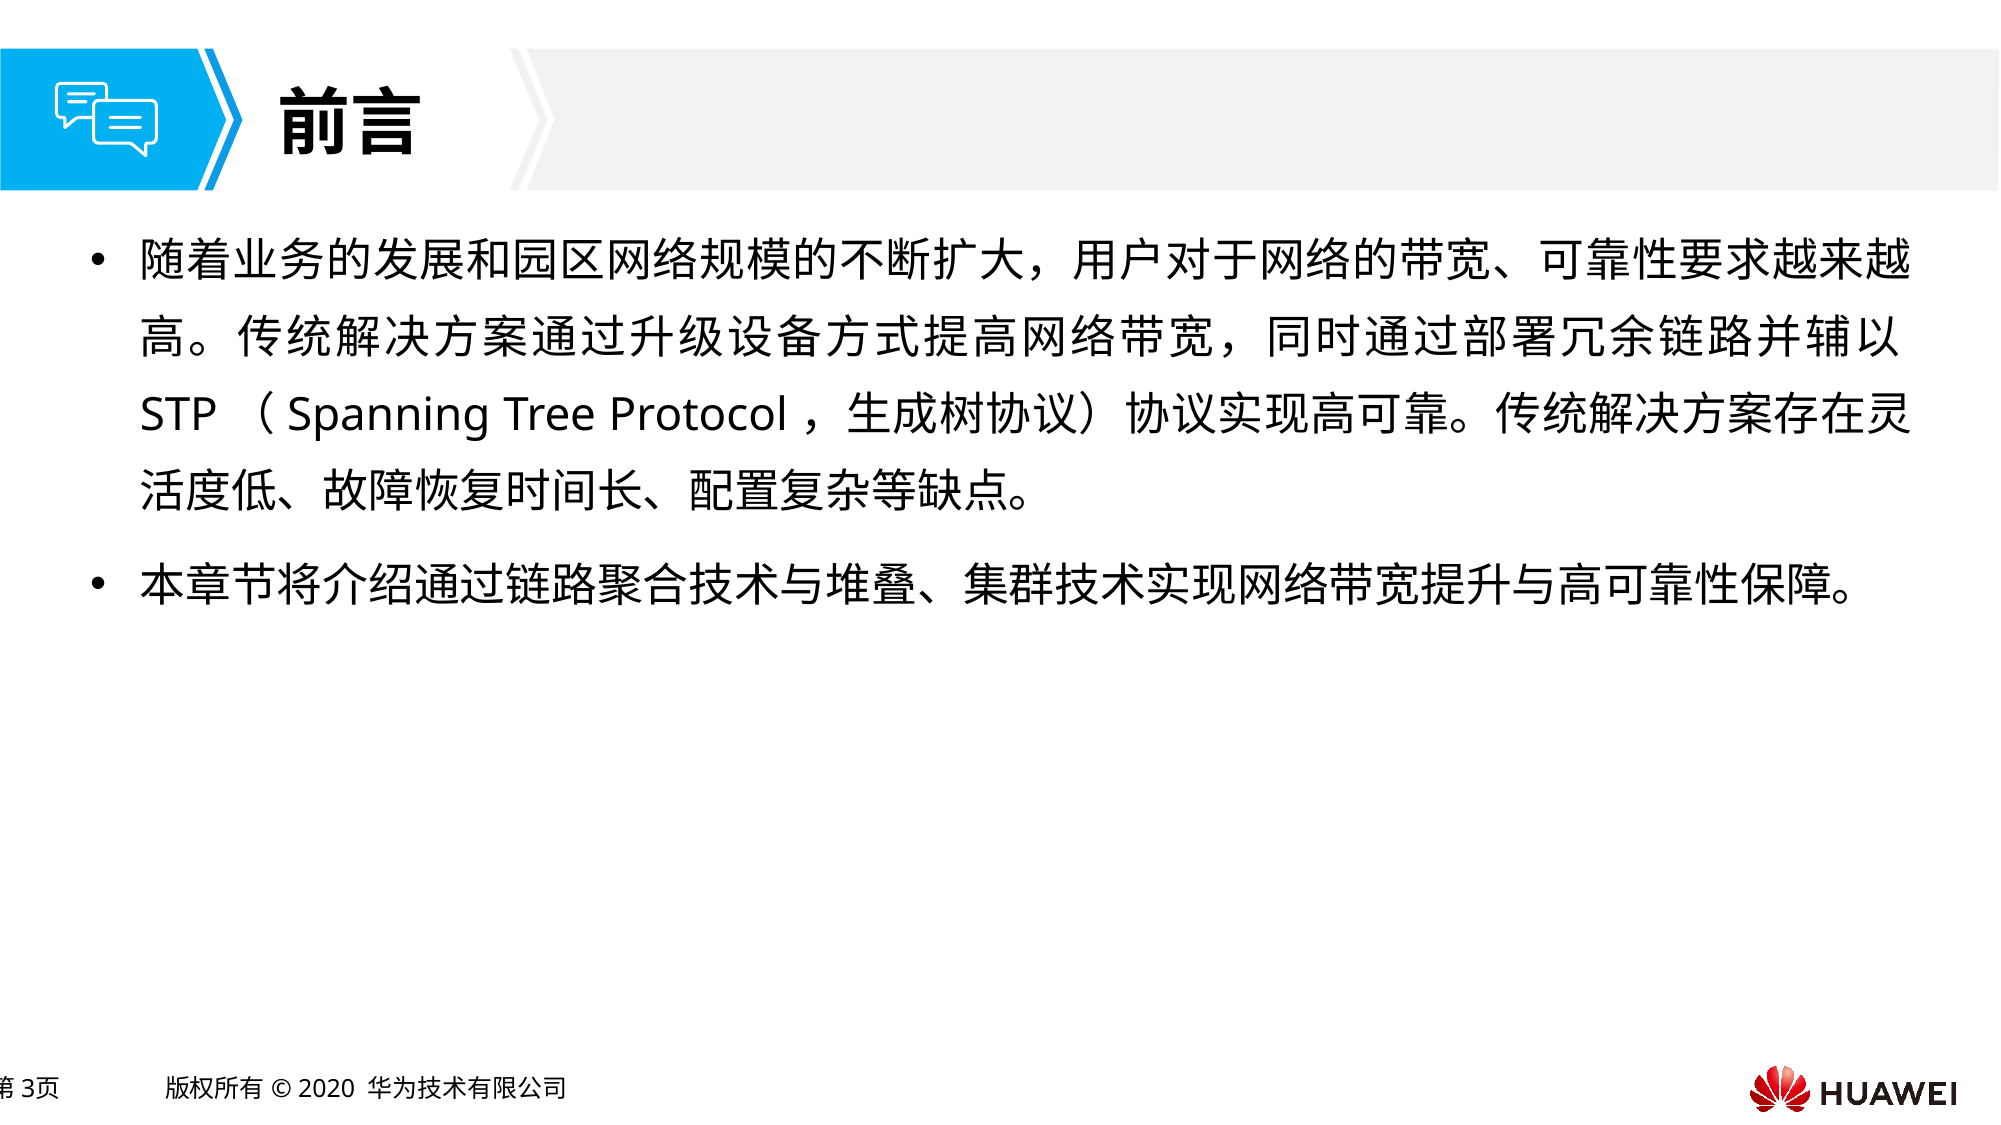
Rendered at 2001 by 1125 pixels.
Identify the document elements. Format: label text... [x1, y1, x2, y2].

list 随着业务的发展和园区网络规模的不断扩大，用户对于网络的带宽、可靠性要求越来越高。传统解决方案通过升级设备方式提高网络带宽，同时通过部署冗余链路并辅以STP（Spanning Tree Protocol，生成树协议）协议实现高可靠。传统解决方案存在灵活度低、故障恢复时间长、配置复杂等缺点。 本章节将介绍通过链路聚合技术与堆叠、集群技术实现网络带宽提升与高可靠性保障。 [76, 202, 1927, 971]
picture [1750, 1066, 1956, 1112]
